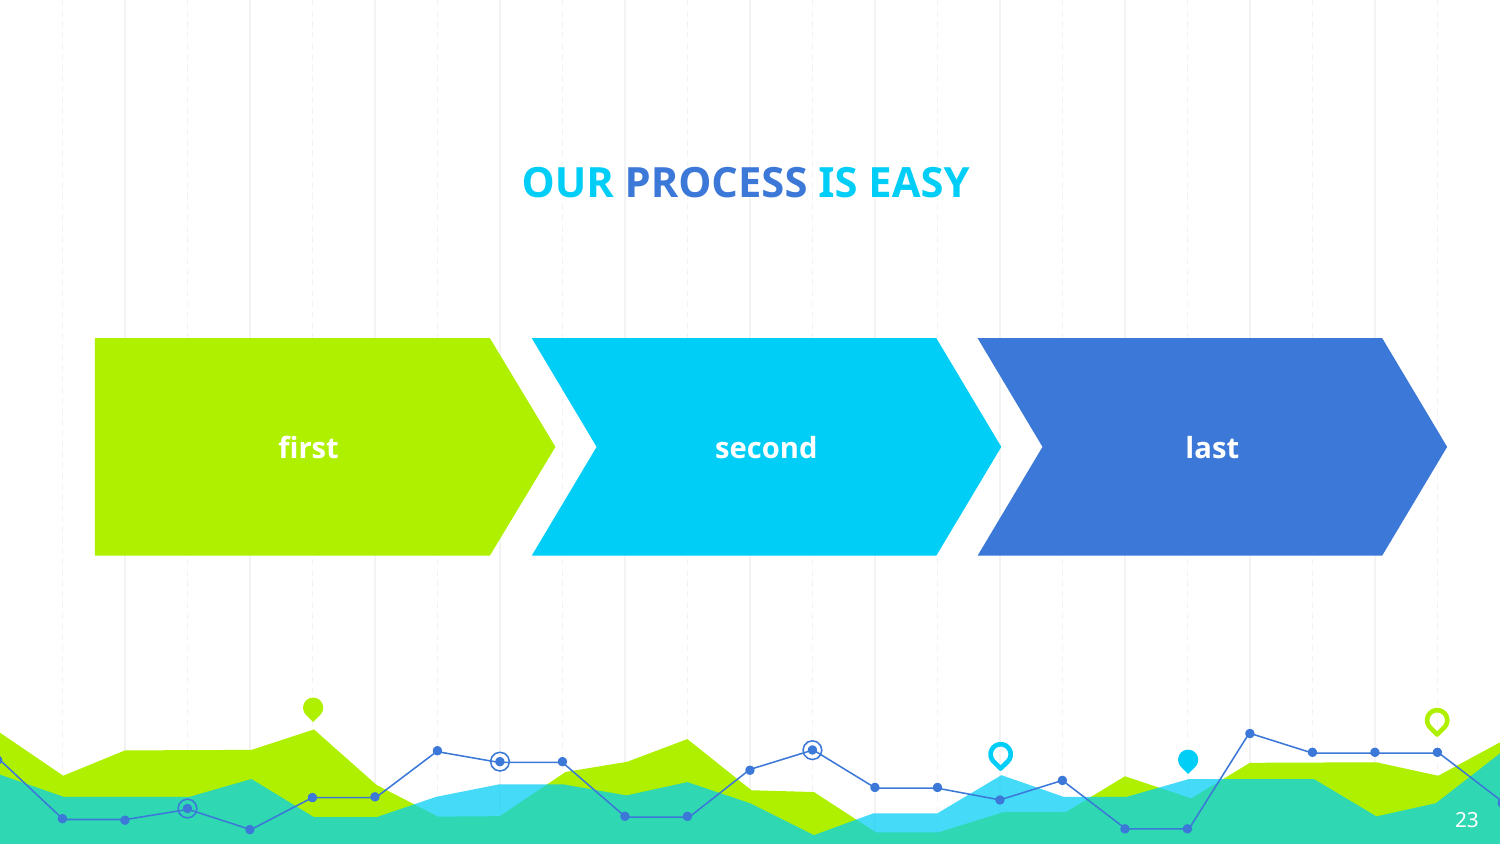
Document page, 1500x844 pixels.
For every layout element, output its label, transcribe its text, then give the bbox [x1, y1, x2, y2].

slide_number 23 [1403, 791, 1494, 844]
title OUR PROCESS IS EASY [171, 103, 1320, 222]
text_box first [94, 338, 556, 556]
text_box second [531, 338, 1002, 556]
text_box last [977, 338, 1448, 556]
